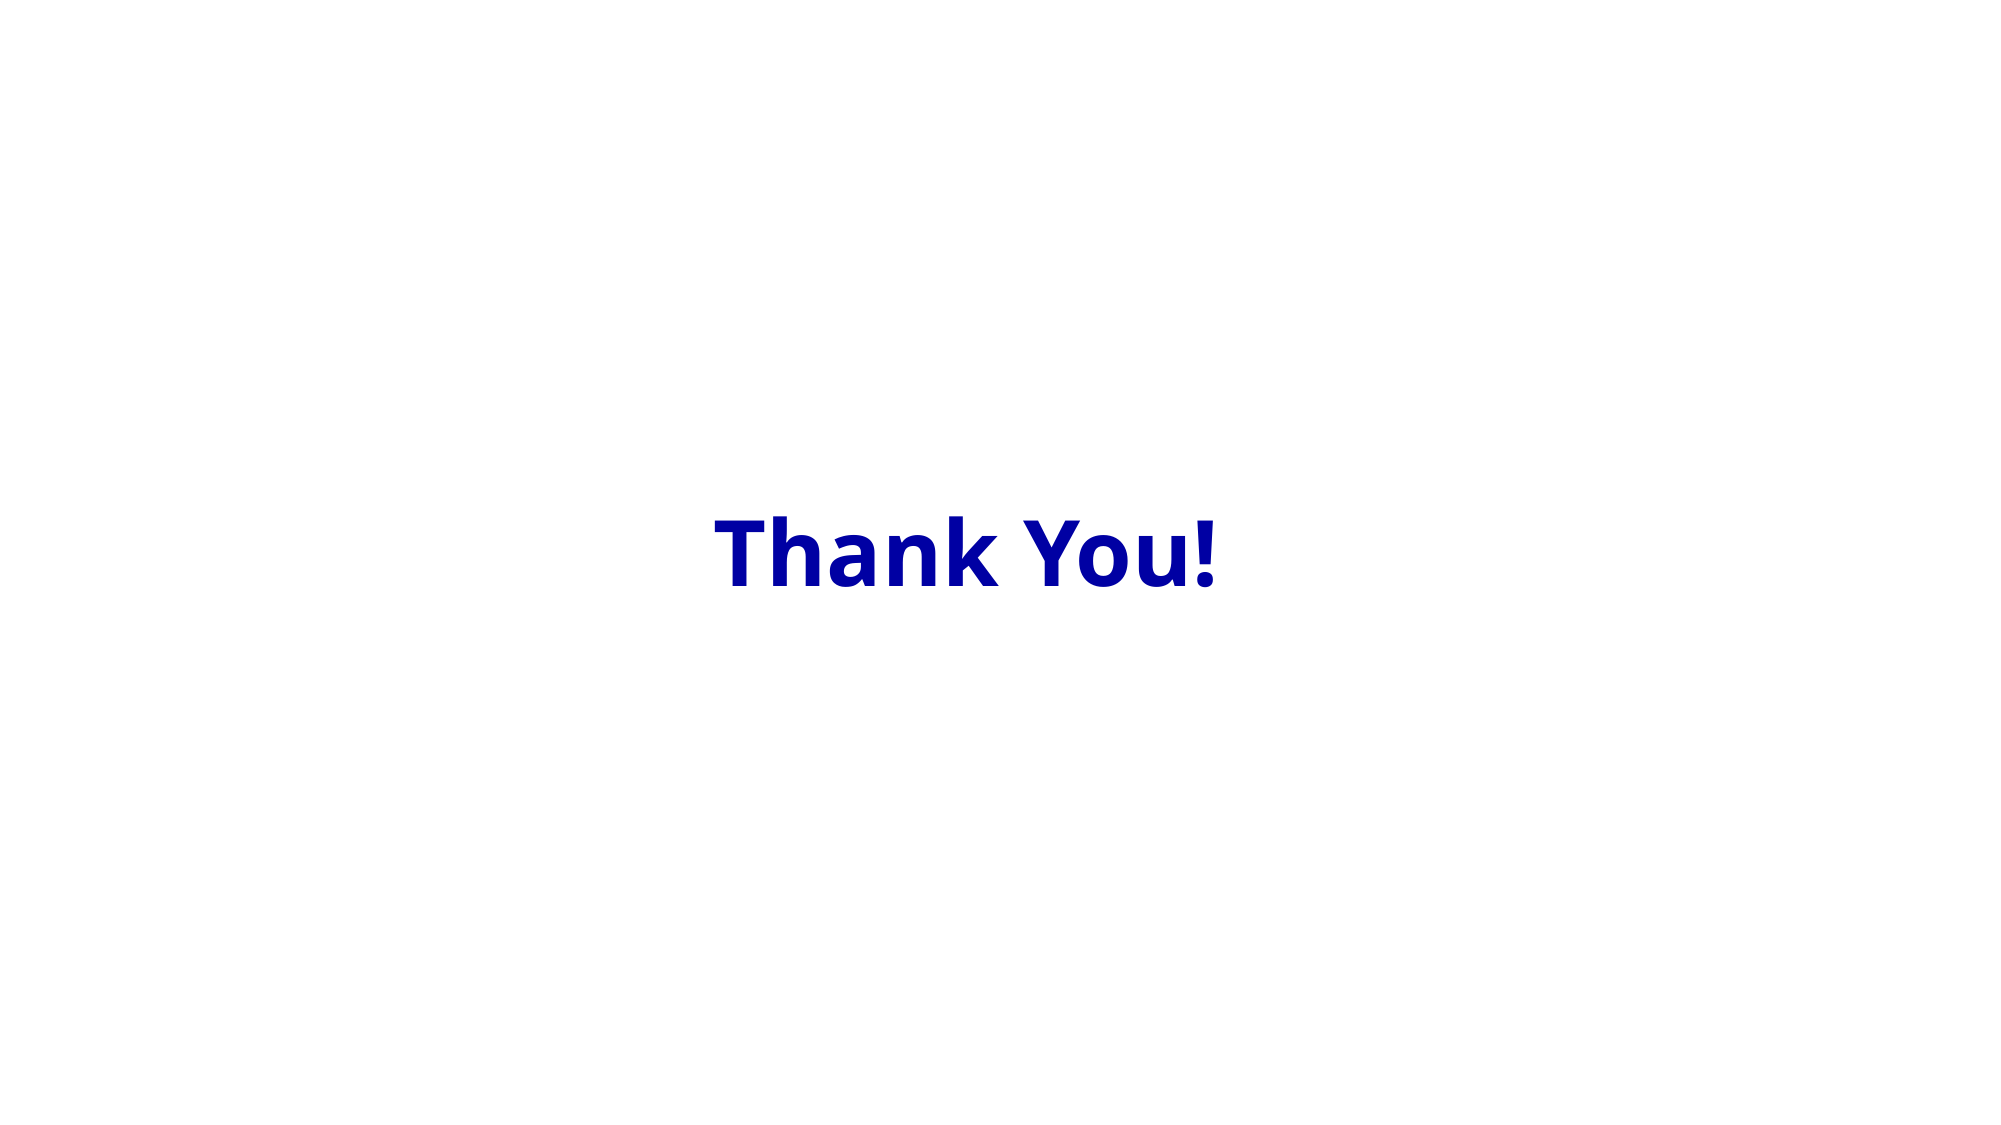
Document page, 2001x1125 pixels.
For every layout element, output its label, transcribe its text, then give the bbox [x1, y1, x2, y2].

title Thank You! [104, 483, 1830, 631]
